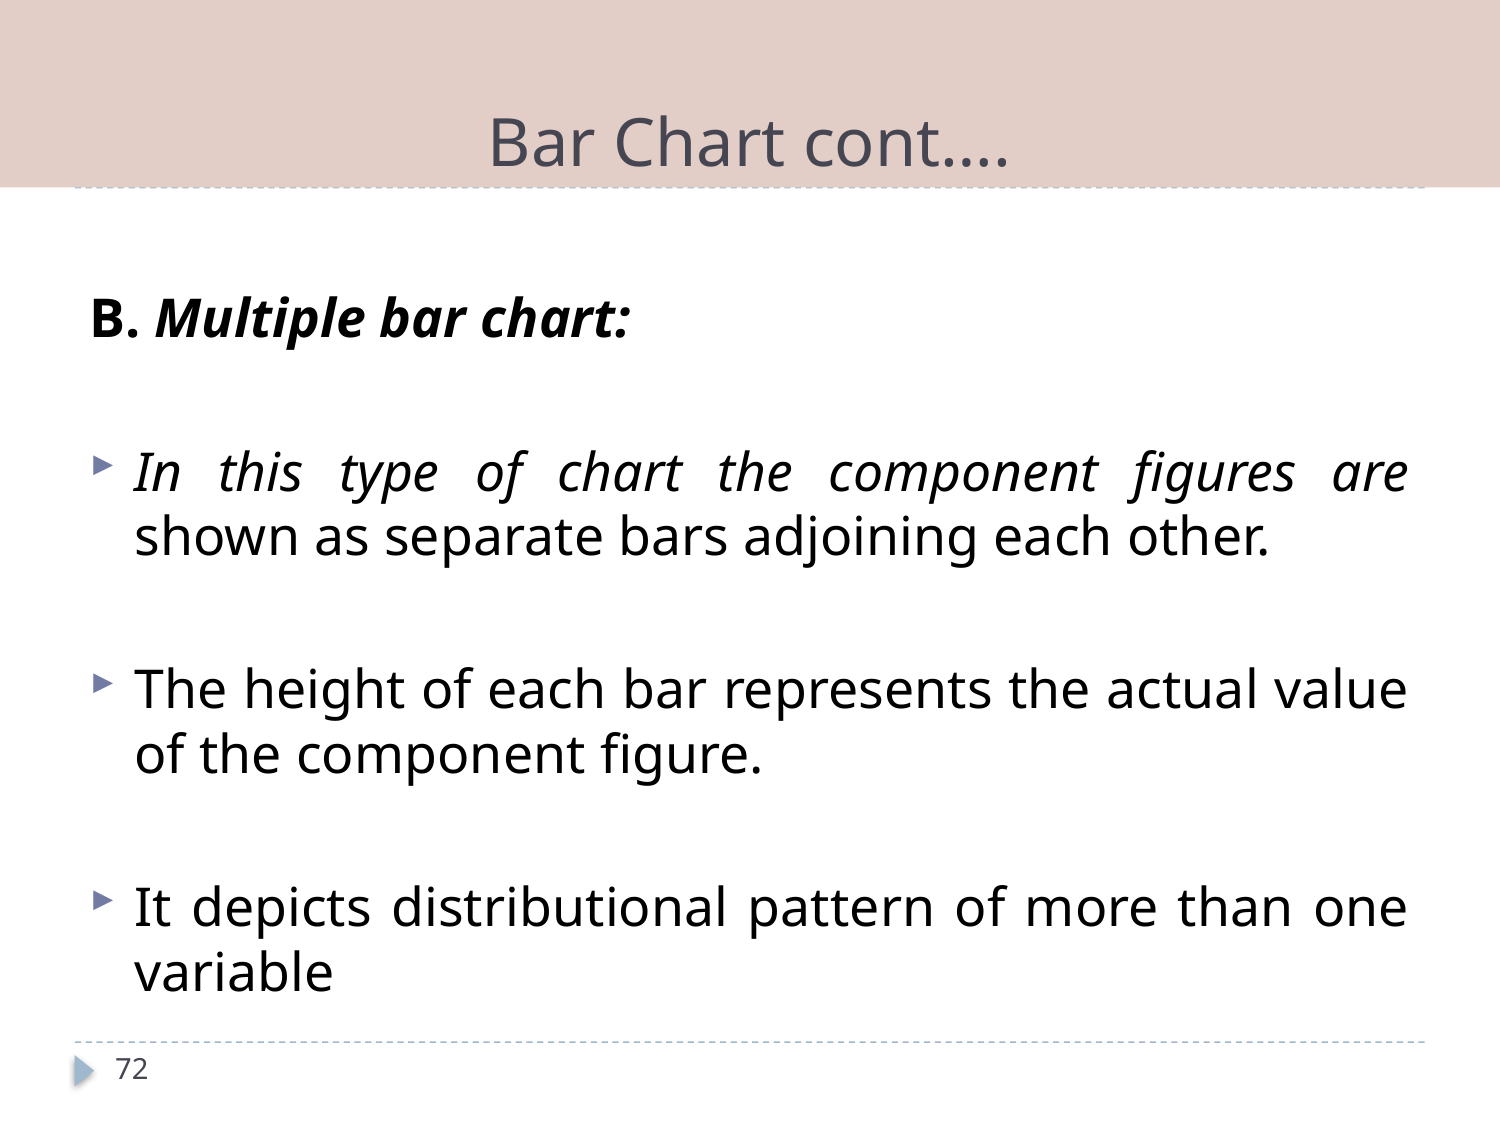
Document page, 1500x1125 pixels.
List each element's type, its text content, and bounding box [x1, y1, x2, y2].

list B. Multiple bar chart: In this type of chart the component figures are shown as separate bars adjoining each other. The height of each bar represents the actual value of the component figure. It depicts distributional pattern of more than one variable [75, 200, 1425, 1010]
slide_number 72 [100, 1042, 426, 1103]
title Bar Chart cont…. [0, 0, 1500, 188]
